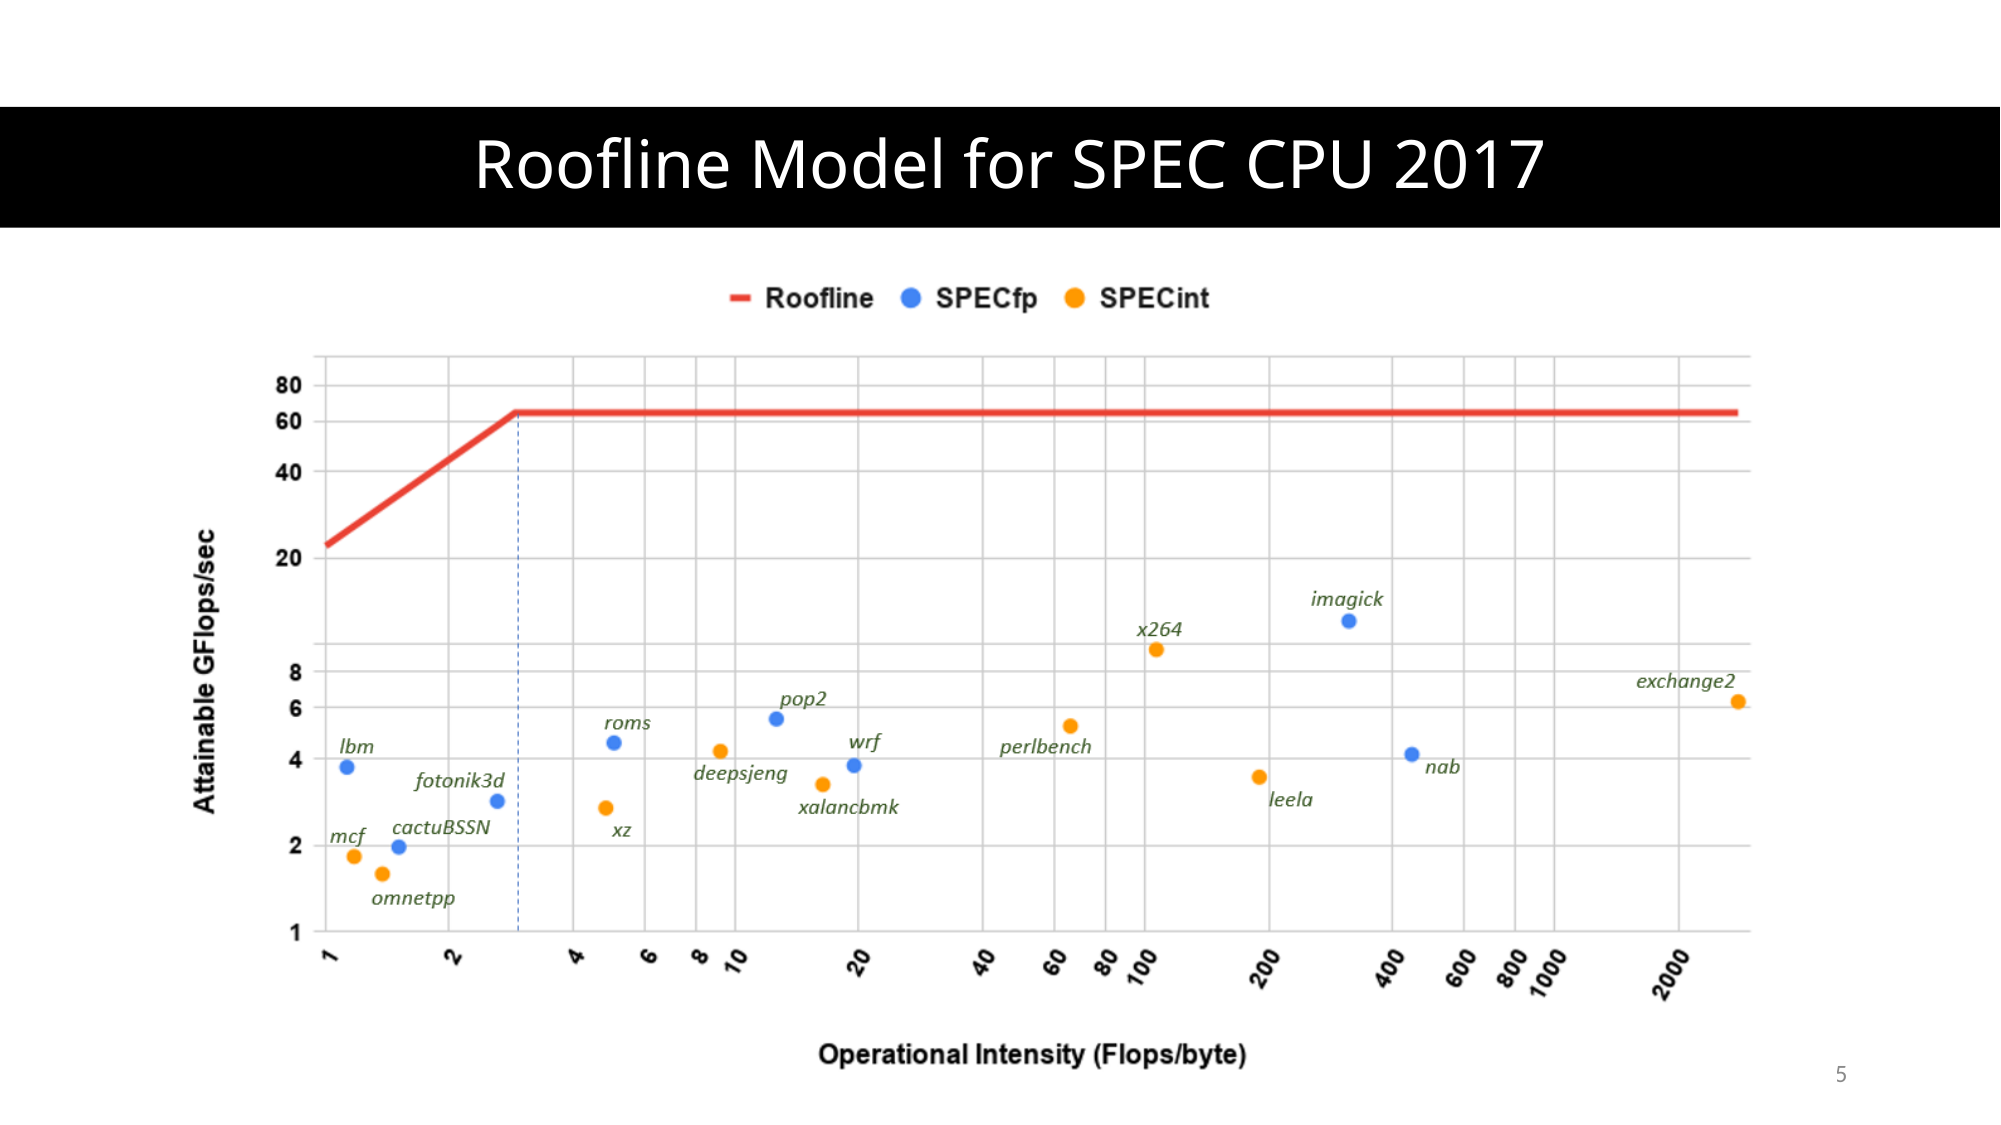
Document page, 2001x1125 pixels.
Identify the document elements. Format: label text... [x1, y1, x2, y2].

picture [163, 228, 1837, 1104]
text_box [1837, 106, 2000, 229]
slide_number 5 [1837, 1042, 1863, 1103]
title Roofline Model for SPEC CPU 2017 [91, 105, 1931, 228]
text_box [0, 106, 163, 229]
